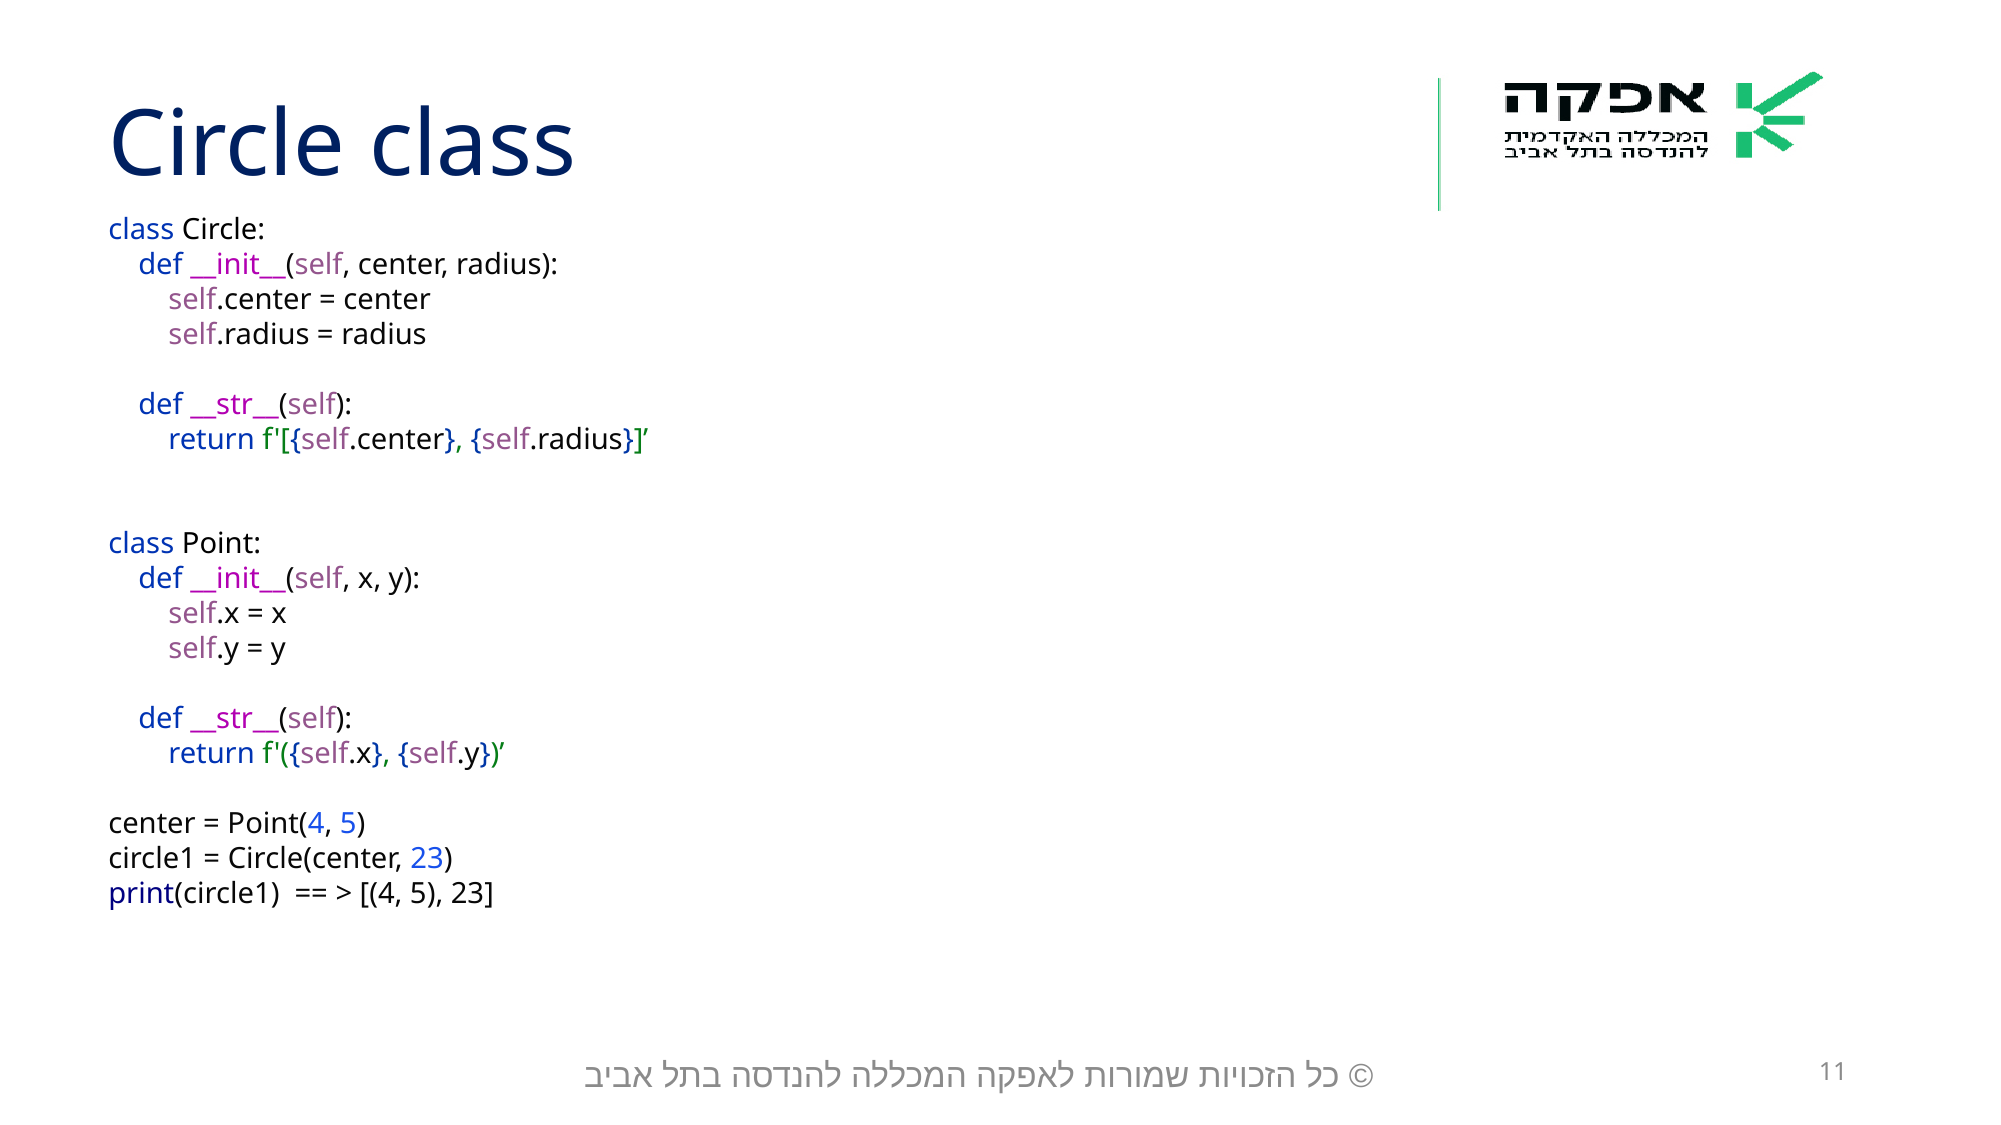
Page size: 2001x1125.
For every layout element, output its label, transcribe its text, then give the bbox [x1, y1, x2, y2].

slide_number 11 [1412, 1042, 1863, 1103]
text_box class Circle: def __init__(self, center, radius): self.center = center self.radius = radius def __str__(self): return f'[{self.center}, {self.radius}]’ class Point: def __init__(self, x, y): self.x = x self.y = y def __str__(self): return f'({self.x}, {self.y})’ center = Point(4, 5) circle1 = Circle(center, 23) print(circle1) == > [(4, 5), 23] [93, 202, 1815, 917]
text_box Circle class [93, 76, 1430, 202]
footer © כל הזכויות שמורות לאפקה המכללה להנדסה בתל אביב [518, 1042, 1412, 1103]
picture [1416, 59, 1871, 230]
